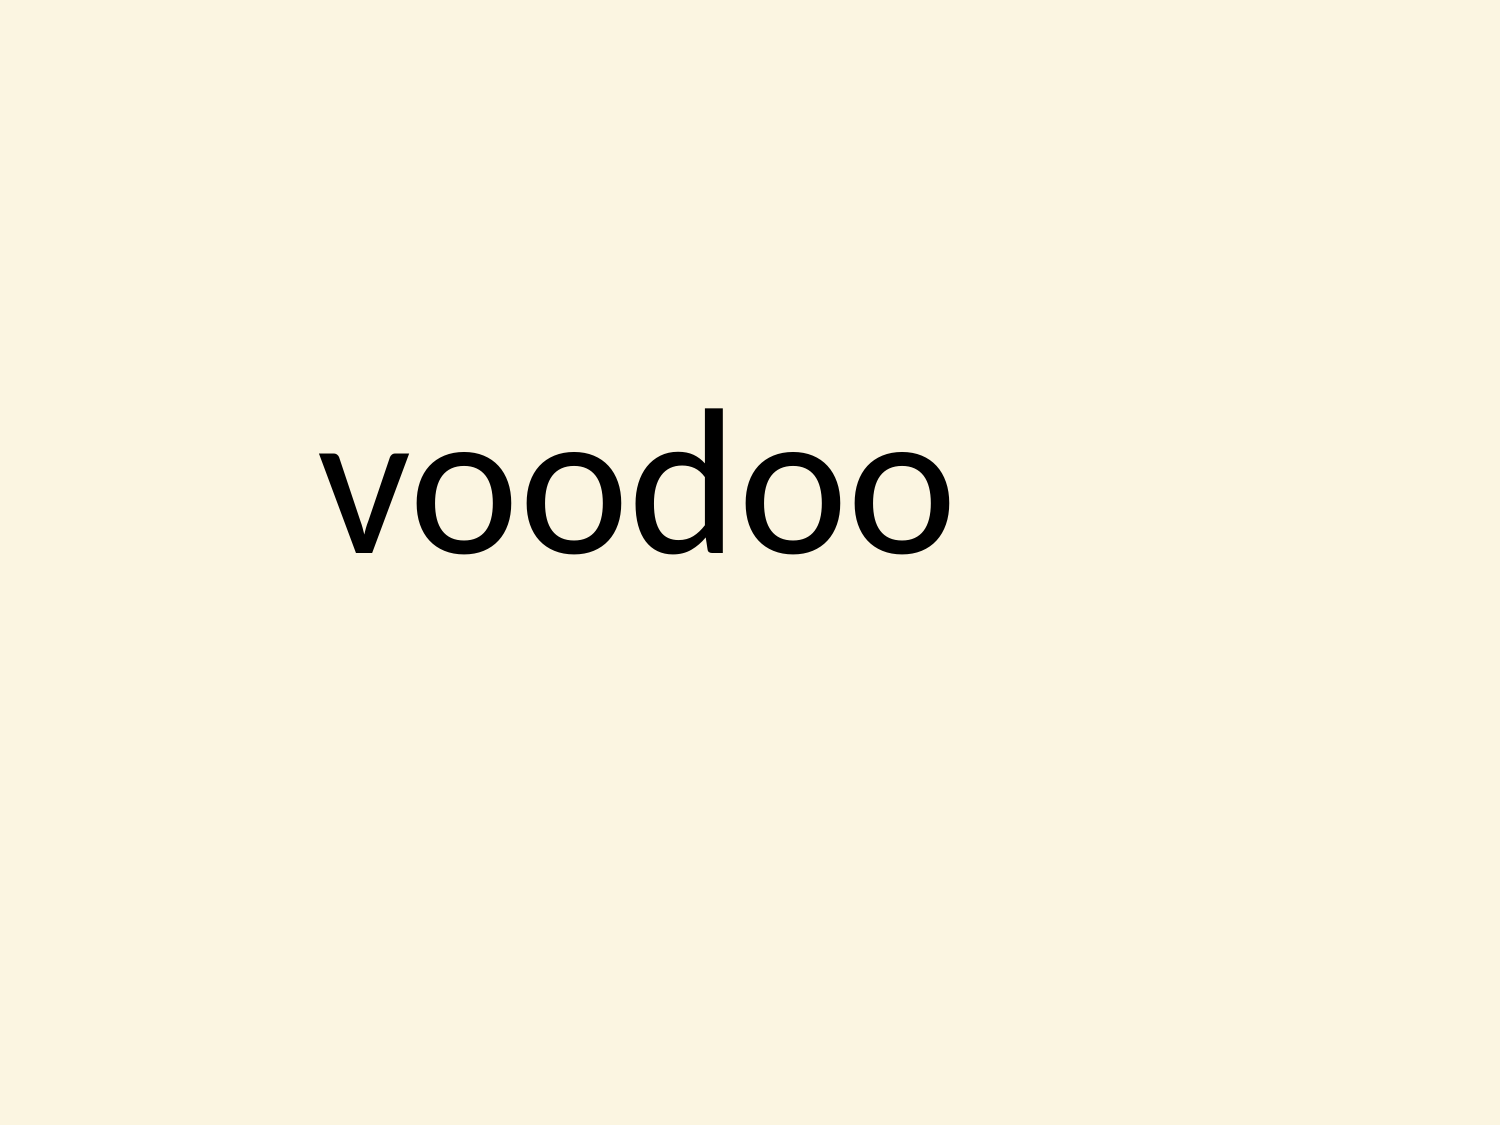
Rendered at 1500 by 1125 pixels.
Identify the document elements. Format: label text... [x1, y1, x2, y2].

title voodoo [0, 349, 1275, 591]
